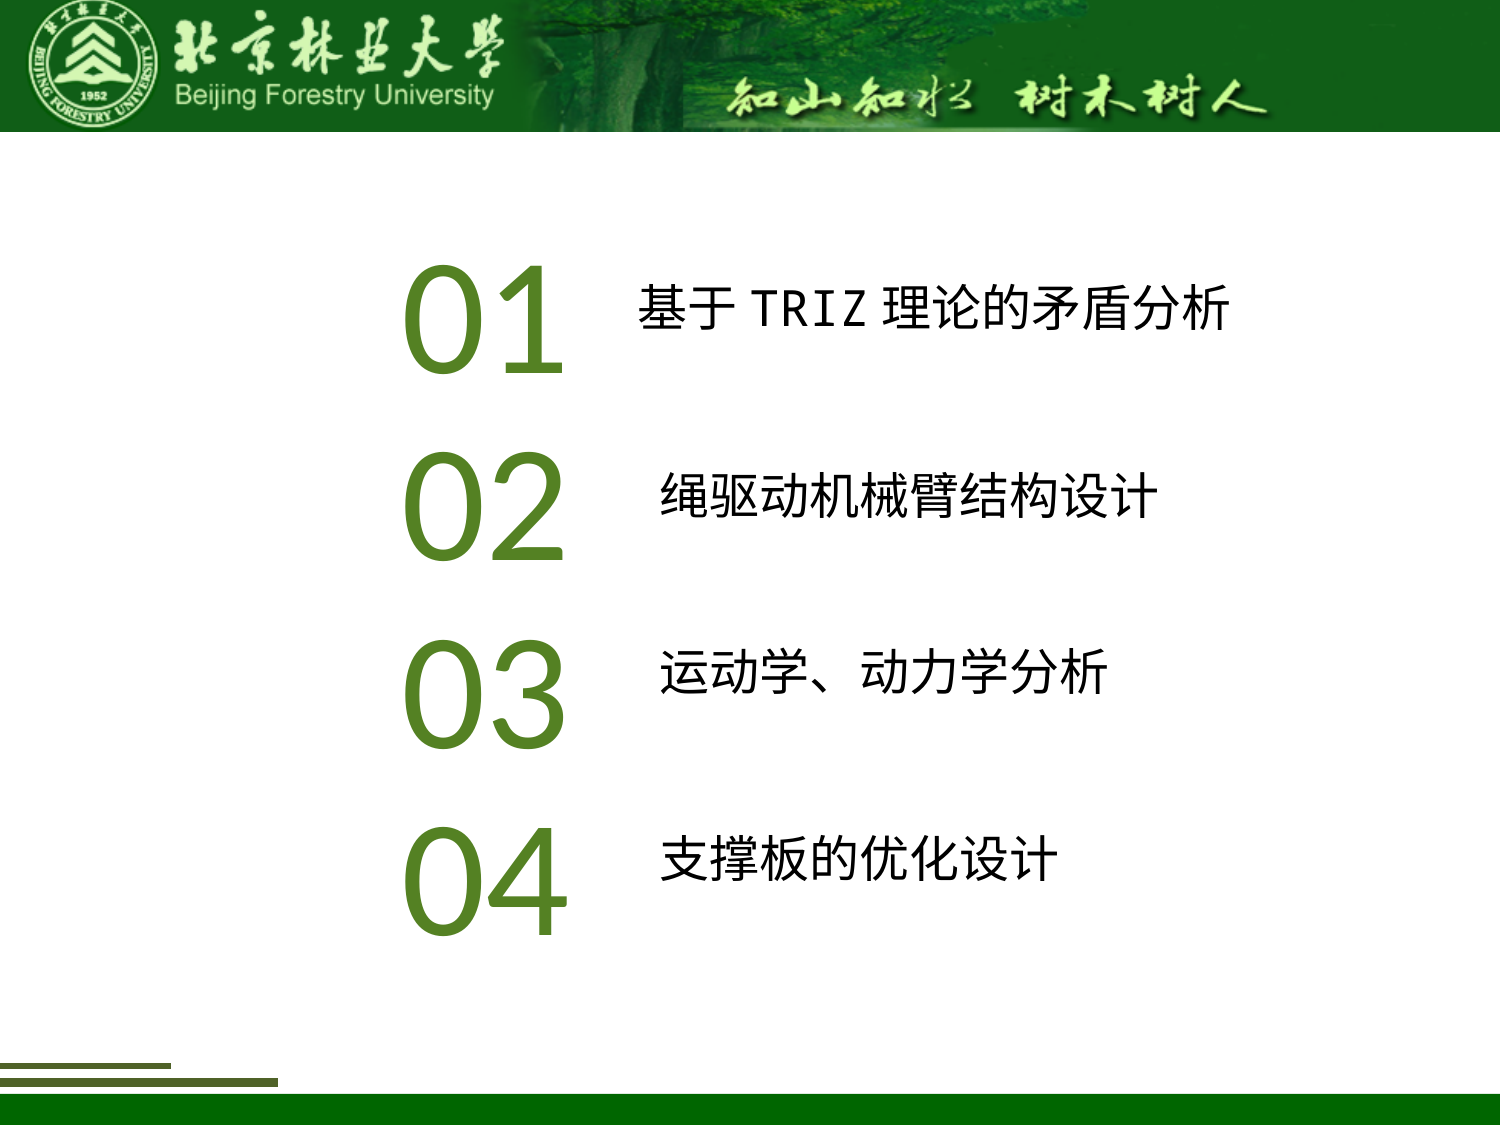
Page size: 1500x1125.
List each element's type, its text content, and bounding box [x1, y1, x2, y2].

text_box 02 [386, 386, 623, 574]
text_box 03 [386, 574, 635, 761]
text_box 绳驱动机械臂结构设计 [644, 456, 1175, 532]
text_box 04 [386, 761, 635, 977]
text_box [0, 0, 516, 239]
text_box 01 [386, 199, 635, 414]
text_box 运动学、动力学分析 [644, 632, 1125, 708]
text_box 支撑板的优化设计 [644, 820, 1075, 895]
picture [516, 0, 1500, 132]
text_box 基于TRIZ理论的矛盾分析 [635, 269, 1247, 345]
